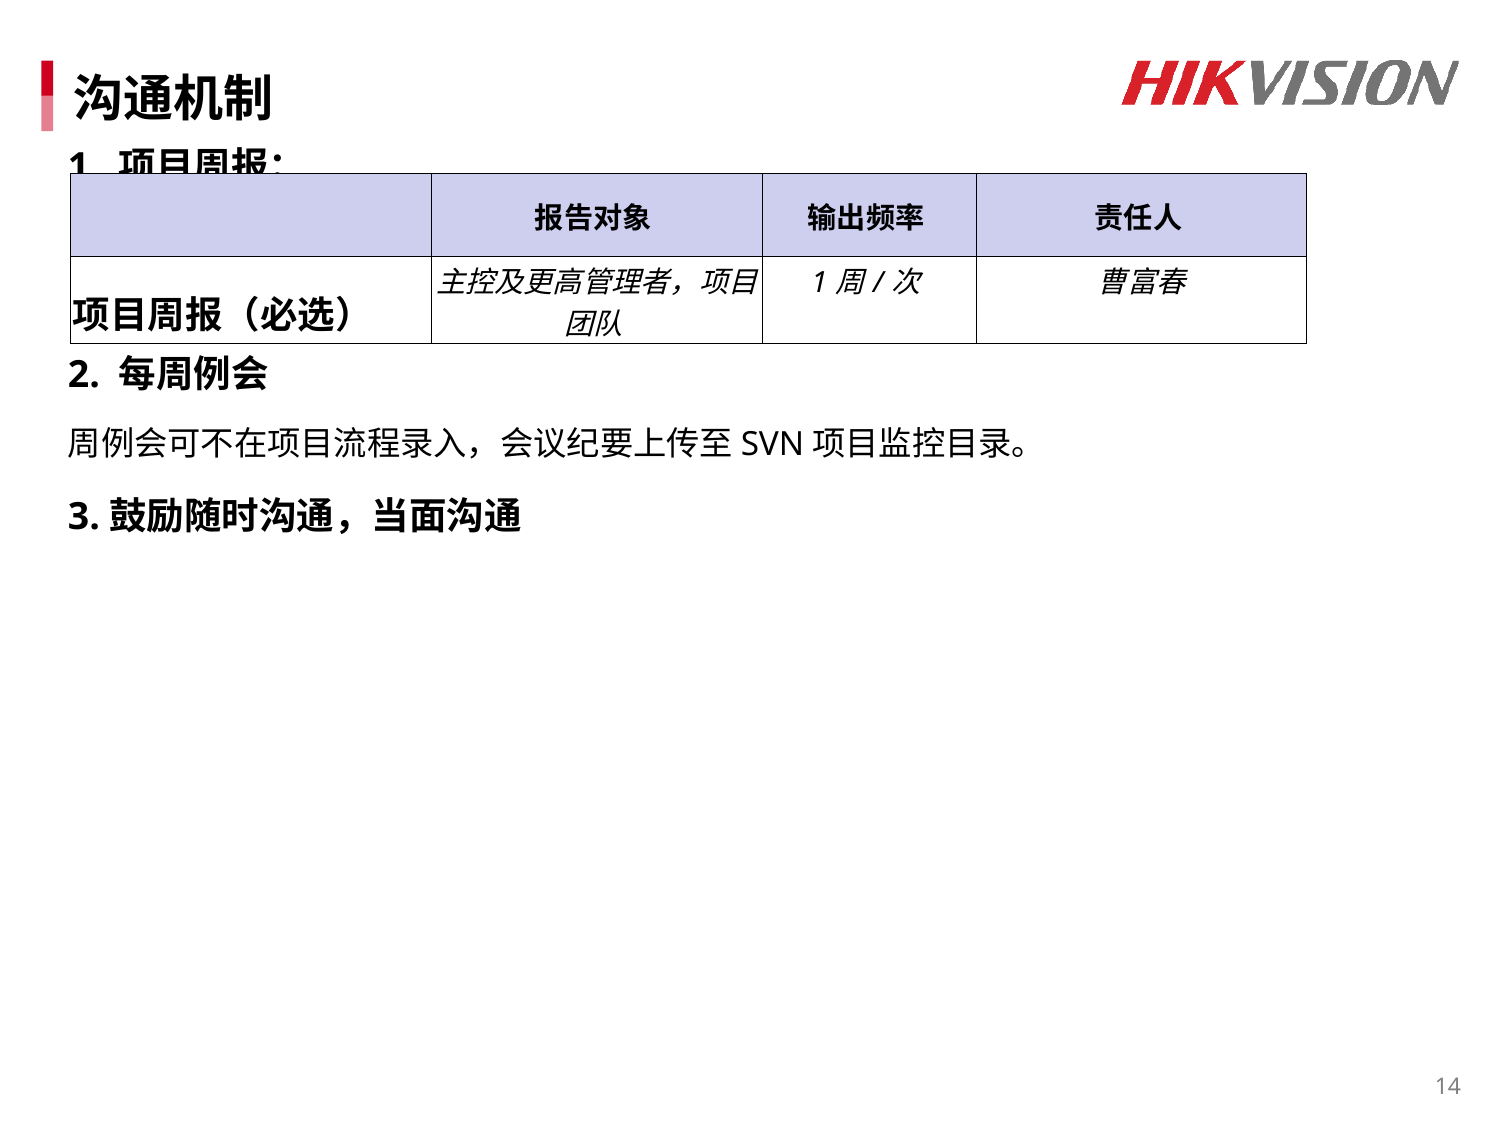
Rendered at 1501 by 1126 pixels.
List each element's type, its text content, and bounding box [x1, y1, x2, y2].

list 1. 项目周报： 2. 每周例会 周例会可不在项目流程录入，会议纪要上传至SVN项目监控目录。 3.鼓励随时沟通，当面沟通 [53, 112, 1438, 1012]
table_header 报告对象 [432, 174, 762, 256]
picture [1121, 60, 1459, 105]
table_cell 主控及更高管理者，项目团队 [432, 257, 762, 343]
table_cell 曹富春 [977, 257, 1306, 343]
table_header 责任人 [977, 174, 1306, 256]
table_header 输出频率 [763, 174, 976, 256]
title 沟通机制 [53, 60, 751, 112]
table_cell 1周/次 [763, 257, 976, 343]
table_cell 项目周报（必选） [71, 257, 431, 343]
table_header [71, 174, 431, 256]
